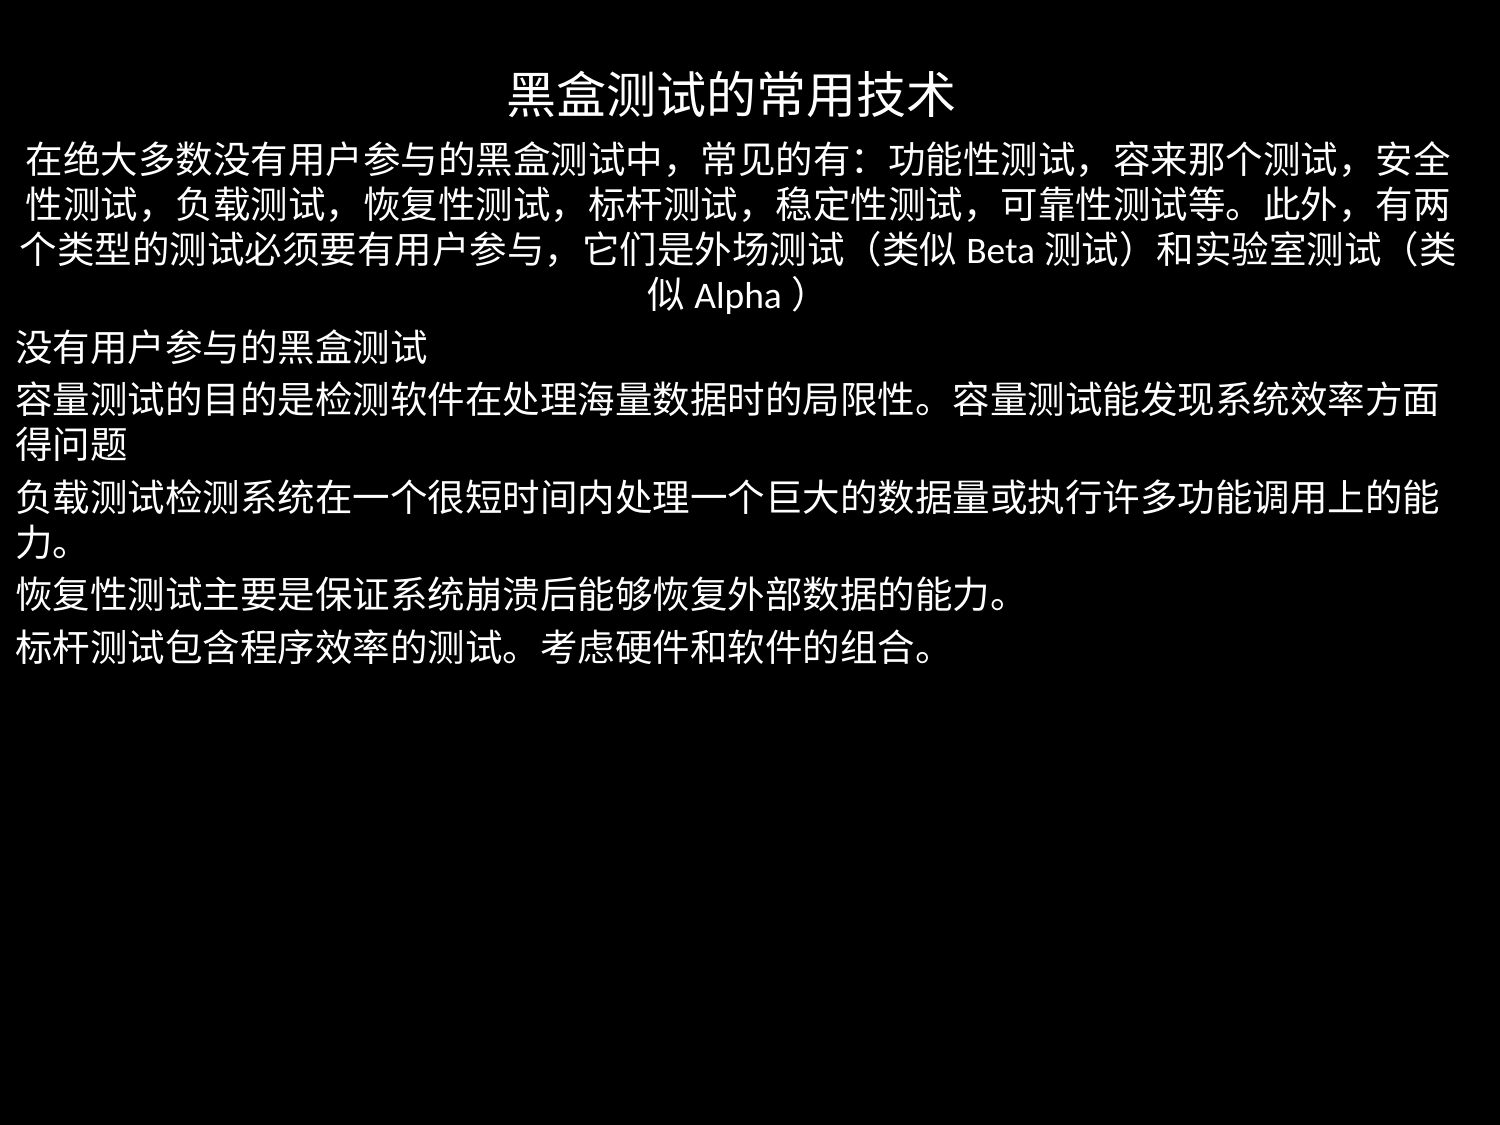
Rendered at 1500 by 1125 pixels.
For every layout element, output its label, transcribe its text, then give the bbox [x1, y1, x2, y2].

subtitle 在绝大多数没有用户参与的黑盒测试中，常见的有：功能性测试，容来那个测试，安全性测试，负载测试，恢复性测试，标杆测试，稳定性测试，可靠性测试等。此外，有两个类型的测试必须要有用户参与，它们是外场测试（类似Beta测试）和实验室测试（类似Alpha） 没有用户参与的黑盒测试 容量测试的目的是检测软件在处理海量数据时的局限性。容量测试能发现系统效率方面得问题 负载测试检测系统在一个很短时间内处理一个巨大的数据量或执行许多功能调用上的能力。 恢复性测试主要是保证系统崩溃后能够恢复外部数据的能力。 标杆测试包含程序效率的测试。考虑硬件和软件的组合。 [0, 128, 1477, 1125]
title 黑盒测试的常用技术 [93, 70, 1369, 118]
